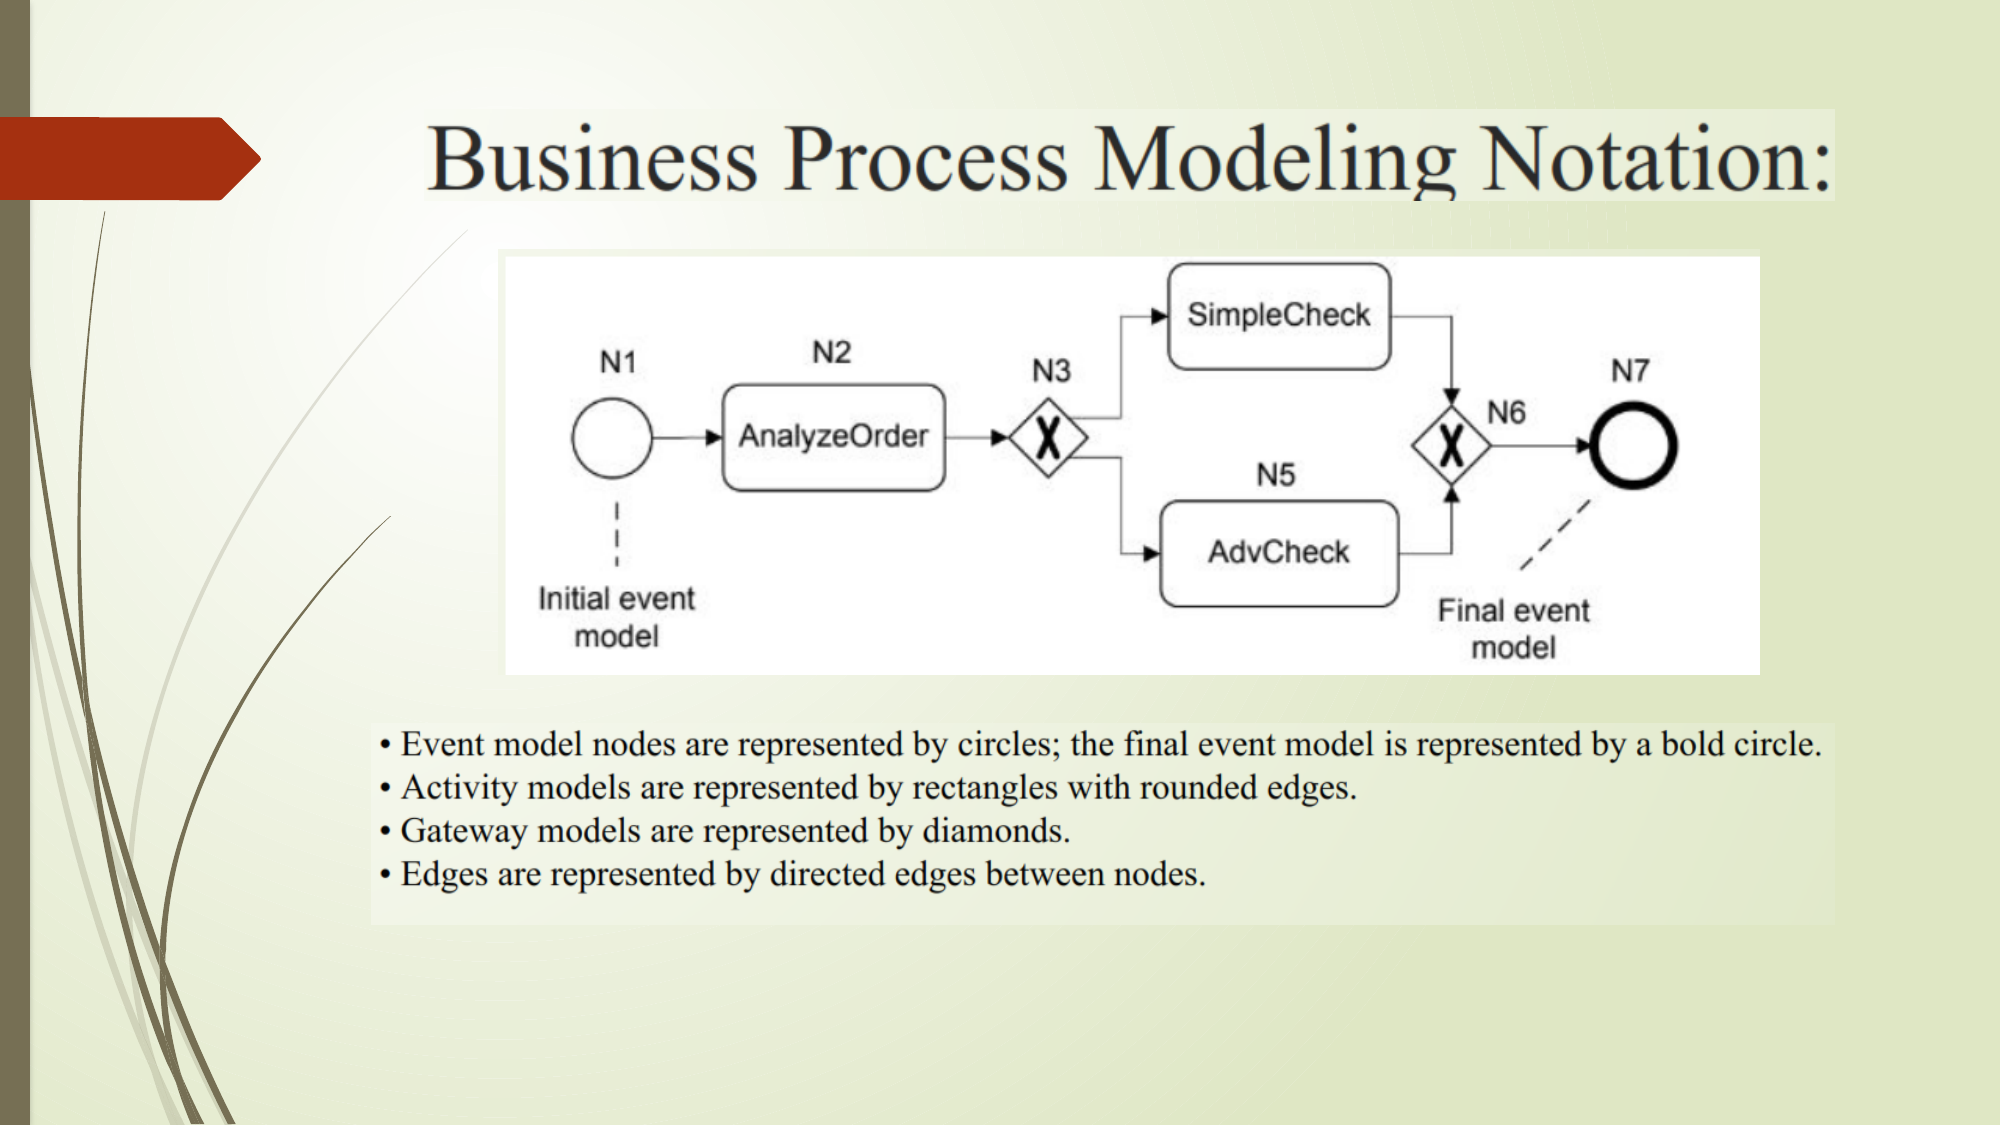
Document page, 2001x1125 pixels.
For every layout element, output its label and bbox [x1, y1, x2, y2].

picture [498, 249, 1761, 675]
picture [424, 109, 1835, 201]
list [371, 722, 1835, 925]
